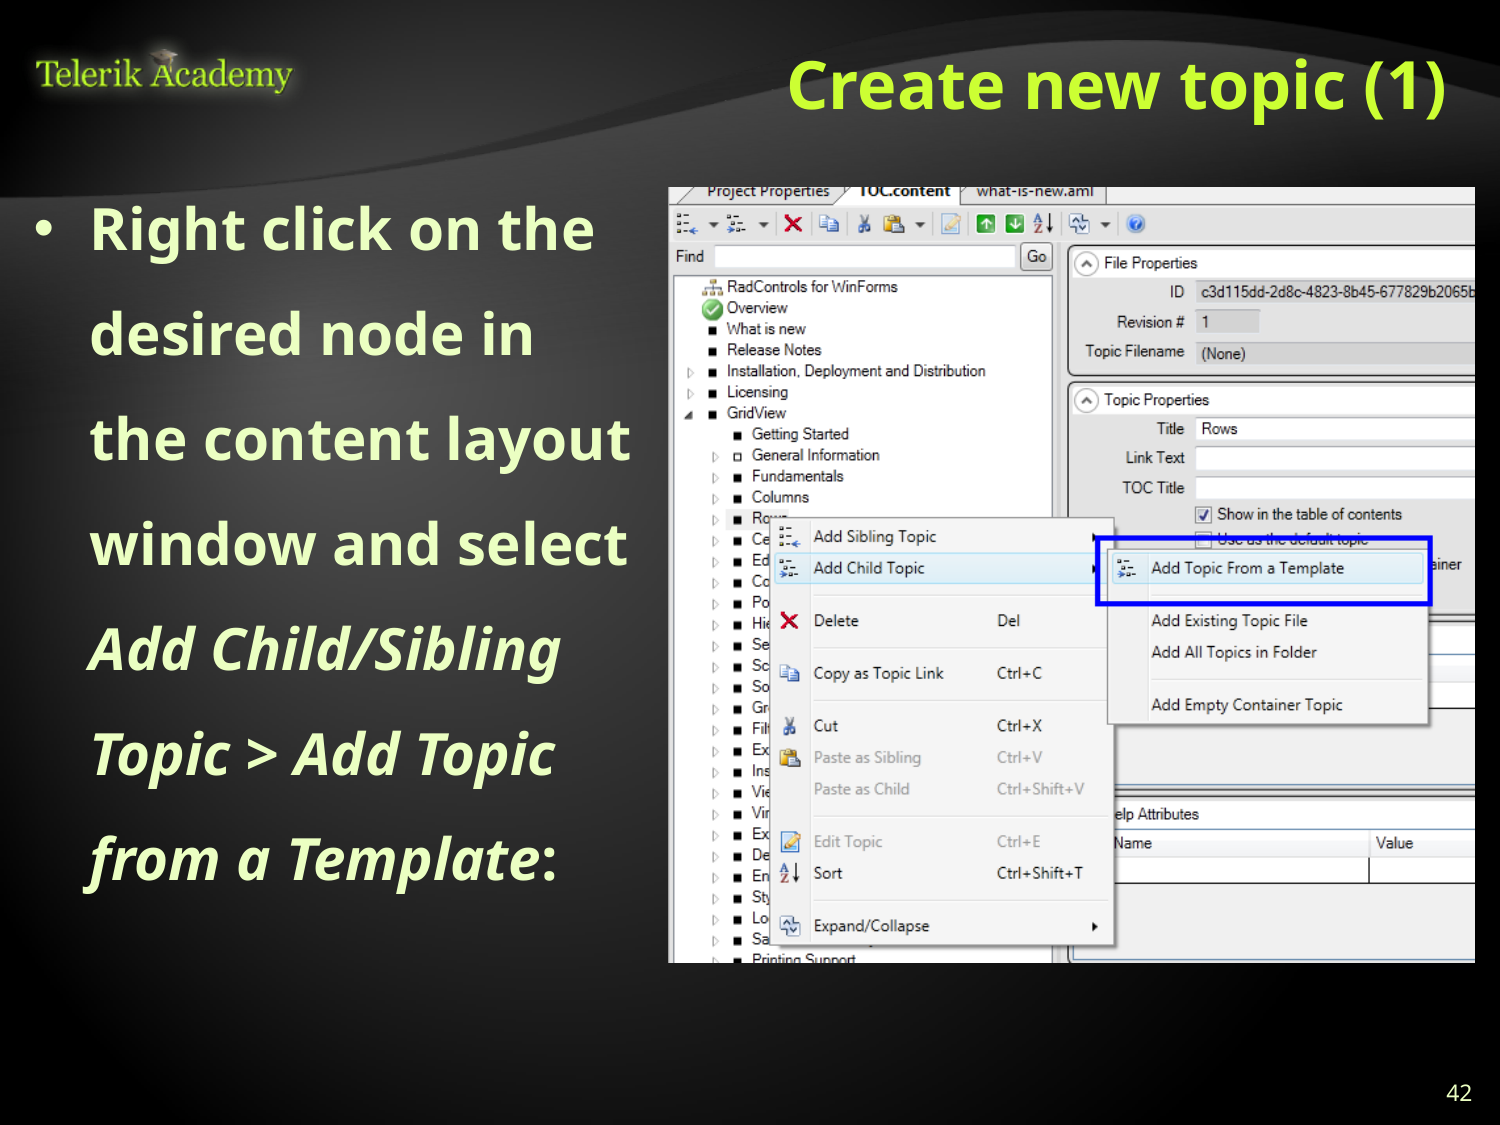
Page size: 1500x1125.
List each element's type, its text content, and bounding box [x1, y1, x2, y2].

title Create new topic (1) [300, 12, 1463, 150]
text_box Right click on the desired node in the content layout window and select Add Child/Sibling Topic > Add Topic from a Template: [18, 149, 650, 1110]
text_box [650, 187, 1448, 1025]
slide_number 42 [1412, 1074, 1488, 1113]
picture [0, 0, 1500, 1125]
